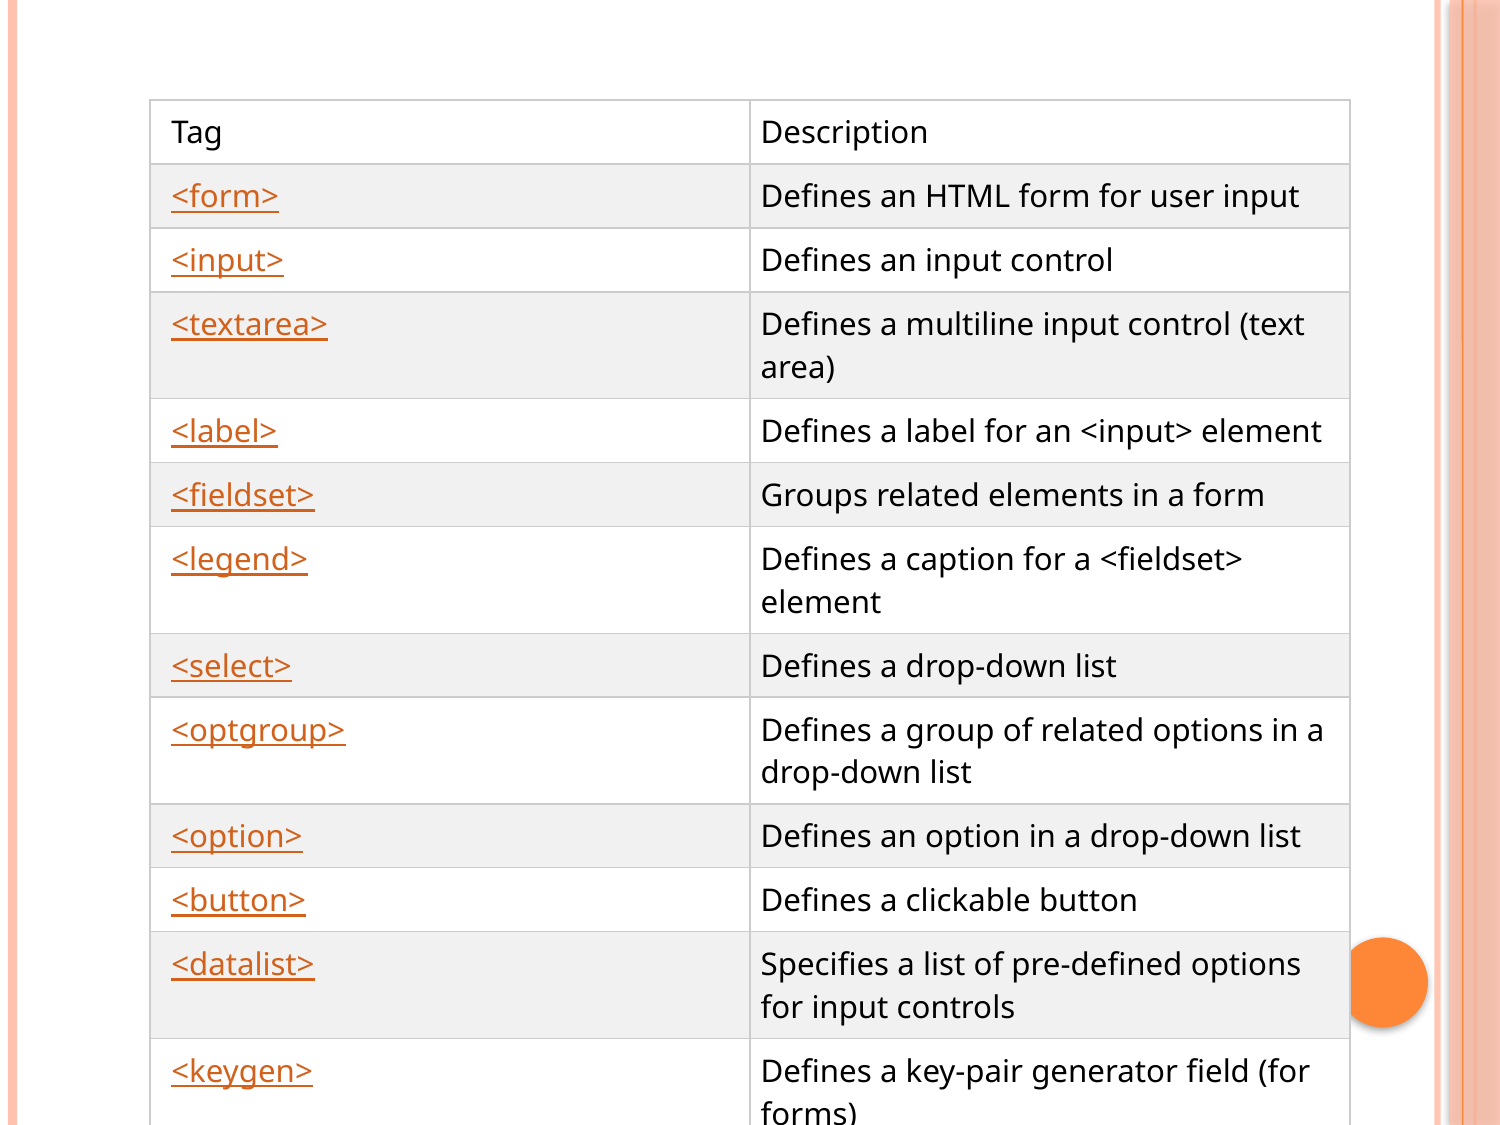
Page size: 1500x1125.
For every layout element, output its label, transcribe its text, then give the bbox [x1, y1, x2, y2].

table_cell <label> [151, 399, 749, 462]
table_cell Defines an option in a drop-down list [751, 805, 1349, 867]
table_cell <optgroup> [151, 698, 749, 803]
table_header Description [751, 101, 1349, 163]
table_cell Defines a multiline input control (text area) [751, 293, 1349, 398]
table_cell <select> [151, 634, 749, 696]
table_cell Groups related elements in a form [751, 463, 1349, 526]
table_cell <keygen> [151, 1039, 749, 1125]
table_cell Defines a clickable button [751, 868, 1349, 931]
table_cell Defines a drop-down list [751, 634, 1349, 696]
table_cell <legend> [151, 527, 749, 633]
table_cell <form> [151, 165, 749, 227]
table_cell Defines an HTML form for user input [751, 165, 1349, 227]
table_cell <button> [151, 868, 749, 931]
table_cell Defines a label for an <input> element [751, 399, 1349, 462]
text_box [884, 47, 916, 153]
table_cell <fieldset> [151, 463, 749, 526]
table_cell <datalist> [151, 932, 749, 1038]
table_cell <option> [151, 805, 749, 867]
table_cell Defines a caption for a <fieldset> element [751, 527, 1349, 633]
table_cell Defines a key-pair generator field (for forms) [751, 1039, 1349, 1125]
table_cell Defines an input control [751, 229, 1349, 291]
table_cell <textarea> [151, 293, 749, 398]
table_cell <input> [151, 229, 749, 291]
table_cell Specifies a list of pre-defined options for input controls [751, 932, 1349, 1038]
table_header Tag [151, 101, 749, 163]
table_cell Defines a group of related options in a drop-down list [751, 698, 1349, 803]
